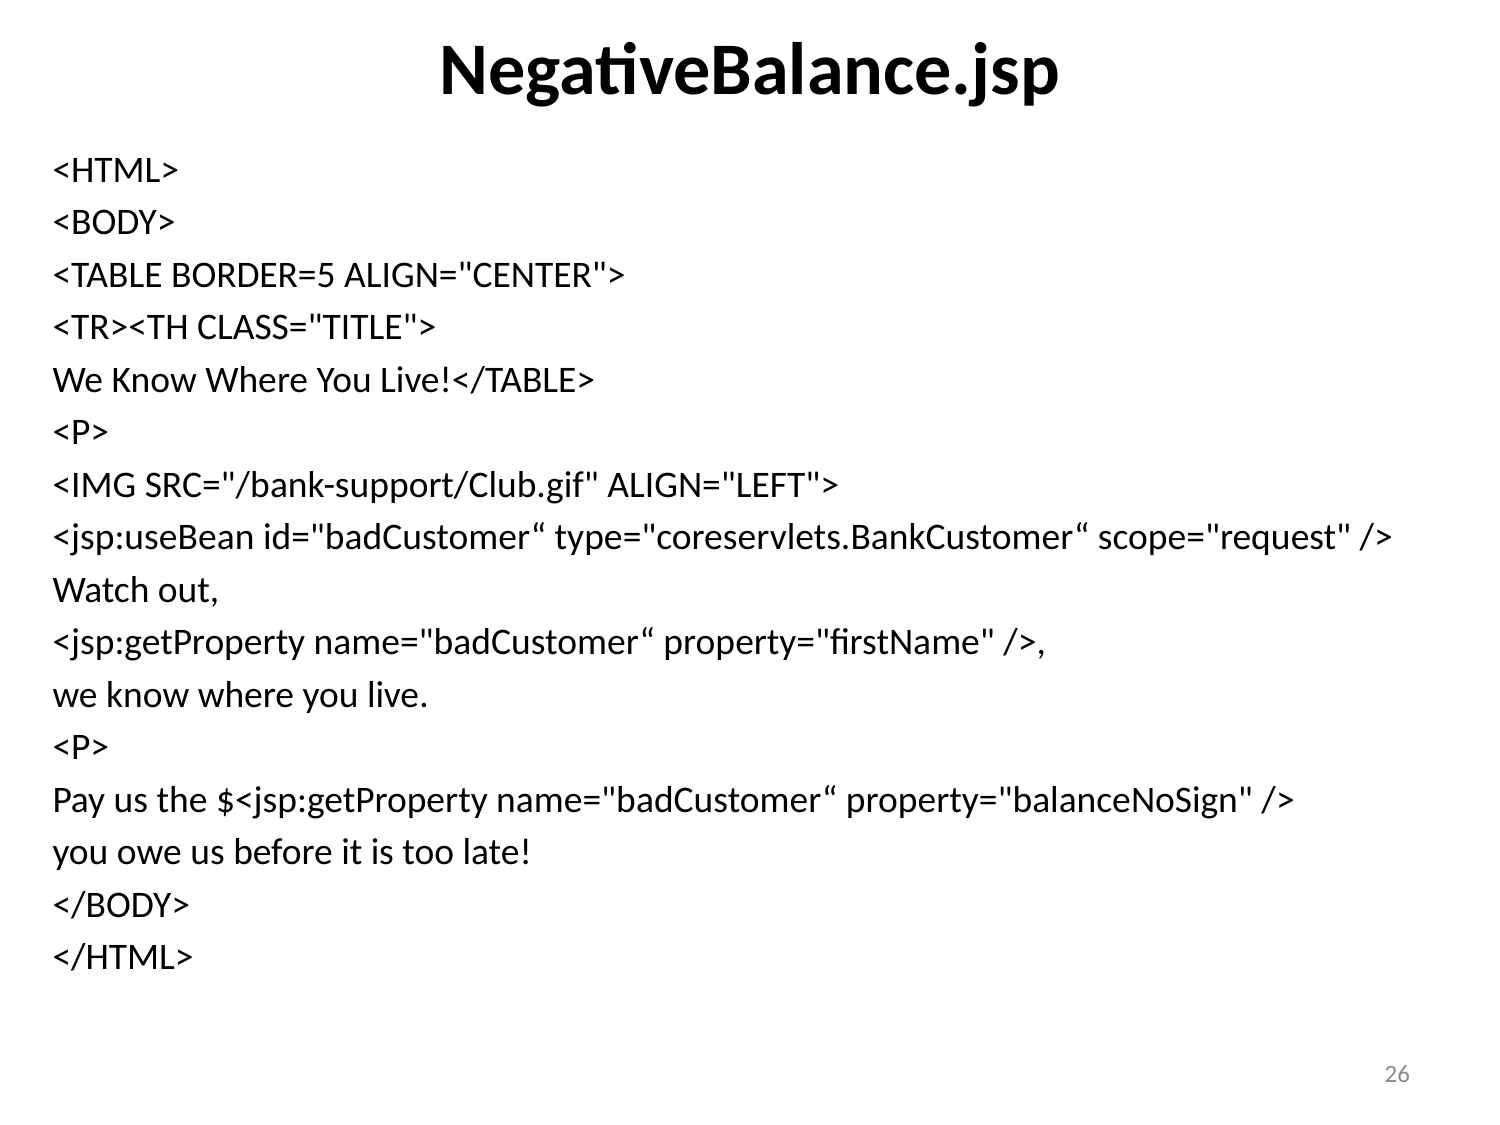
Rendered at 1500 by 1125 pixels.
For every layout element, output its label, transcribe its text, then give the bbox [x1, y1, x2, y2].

list <HTML> <BODY> <TABLE BORDER=5 ALIGN="CENTER"> <TR><TH CLASS="TITLE"> We Know Where You Live!</TABLE> <P> <IMG SRC="/bank-support/Club.gif" ALIGN="LEFT"> <jsp:useBean id="badCustomer“ type="coreservlets.BankCustomer“ scope="request" /> Watch out, <jsp:getProperty name="badCustomer“ property="firstName" />, we know where you live. <P> Pay us the $<jsp:getProperty name="badCustomer“ property="balanceNoSign" /> you owe us before it is too late! </BODY> </HTML> [37, 137, 1463, 1025]
slide_number 26 [1074, 1042, 1425, 1103]
title NegativeBalance.jsp [75, 12, 1425, 118]
